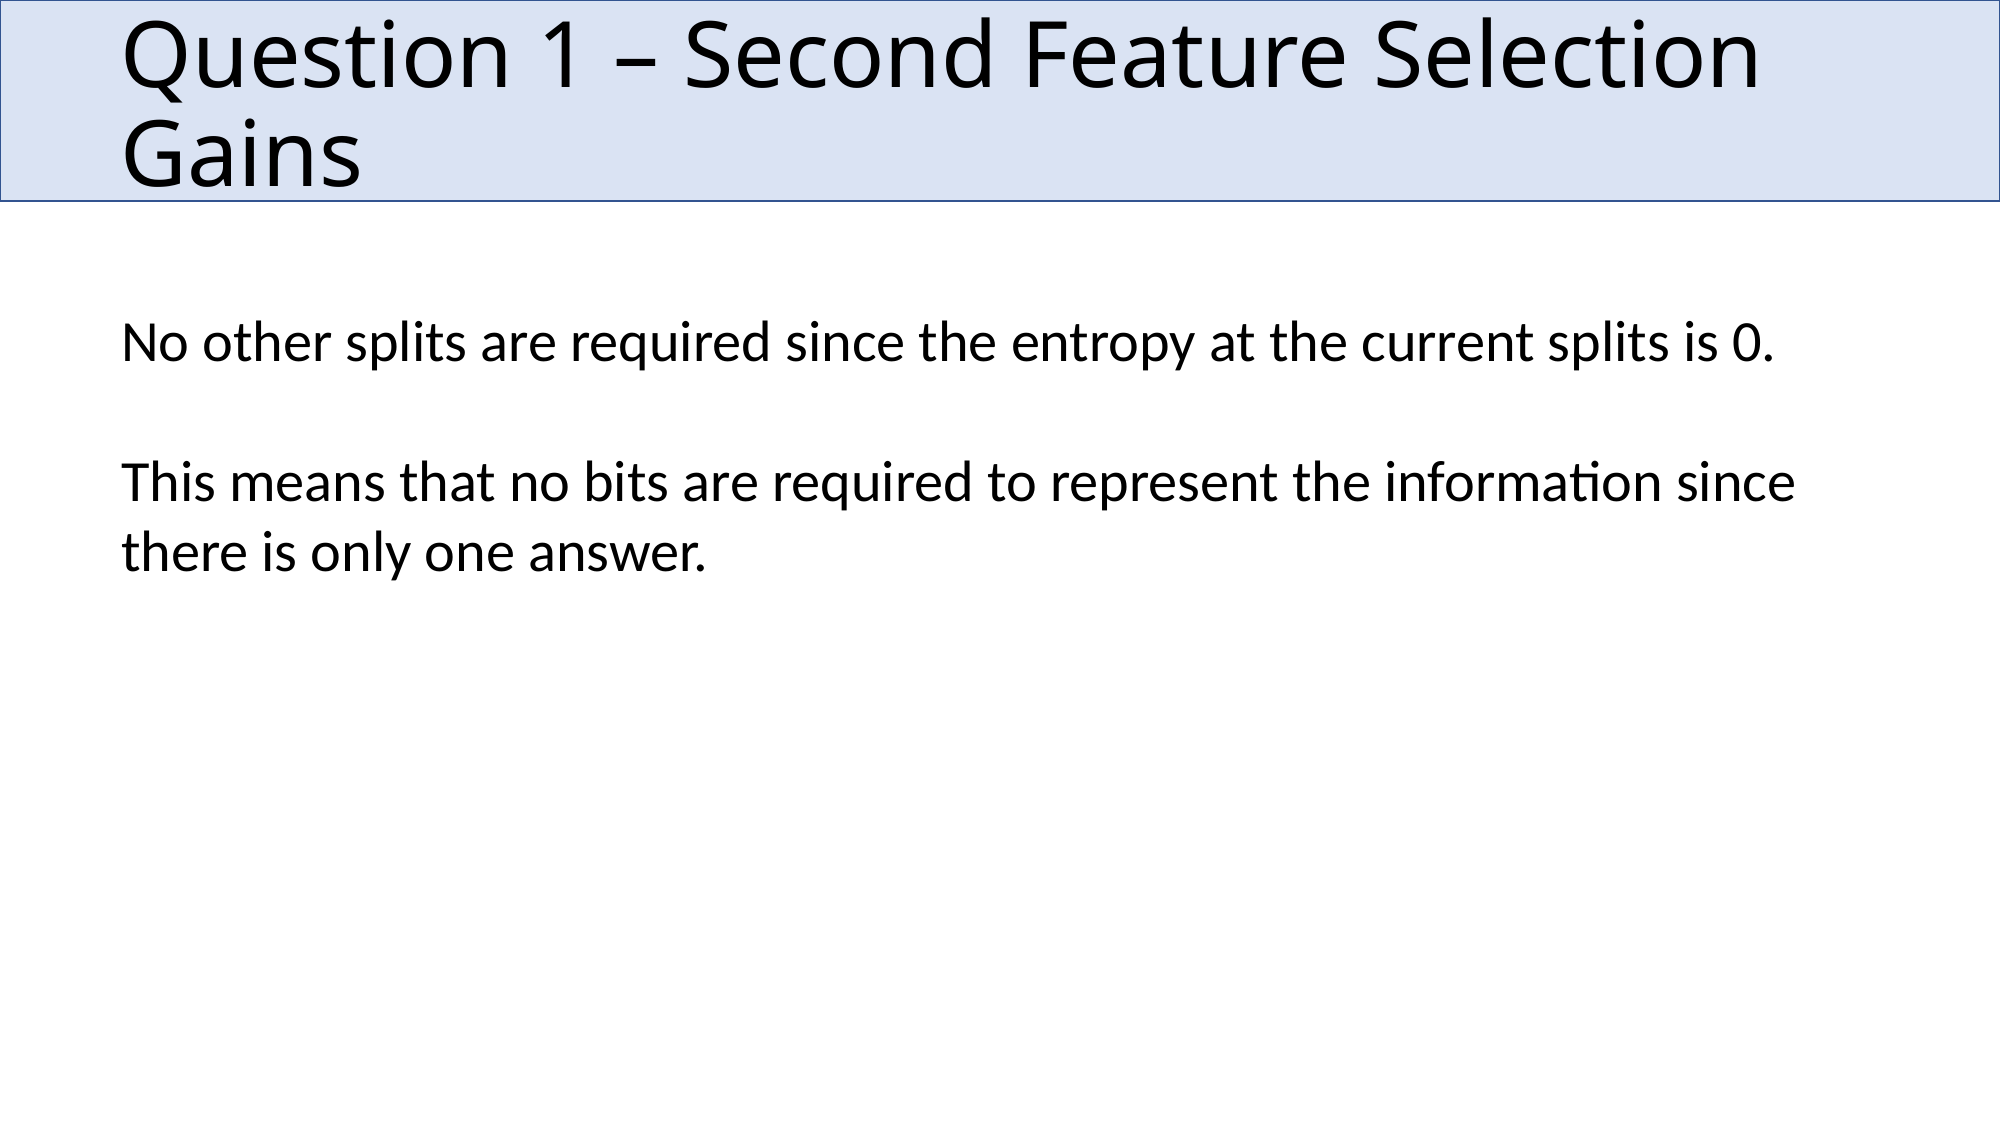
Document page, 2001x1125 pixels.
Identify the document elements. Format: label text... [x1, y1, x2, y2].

title Question 1 – Second Feature Selection Gains [105, 0, 1831, 217]
text_box No other splits are required since the entropy at the current splits is 0. This means that no bits are required to represent the information since there is only one answer. [106, 295, 1878, 660]
text_box [0, 0, 105, 202]
text_box [1831, 0, 2000, 202]
